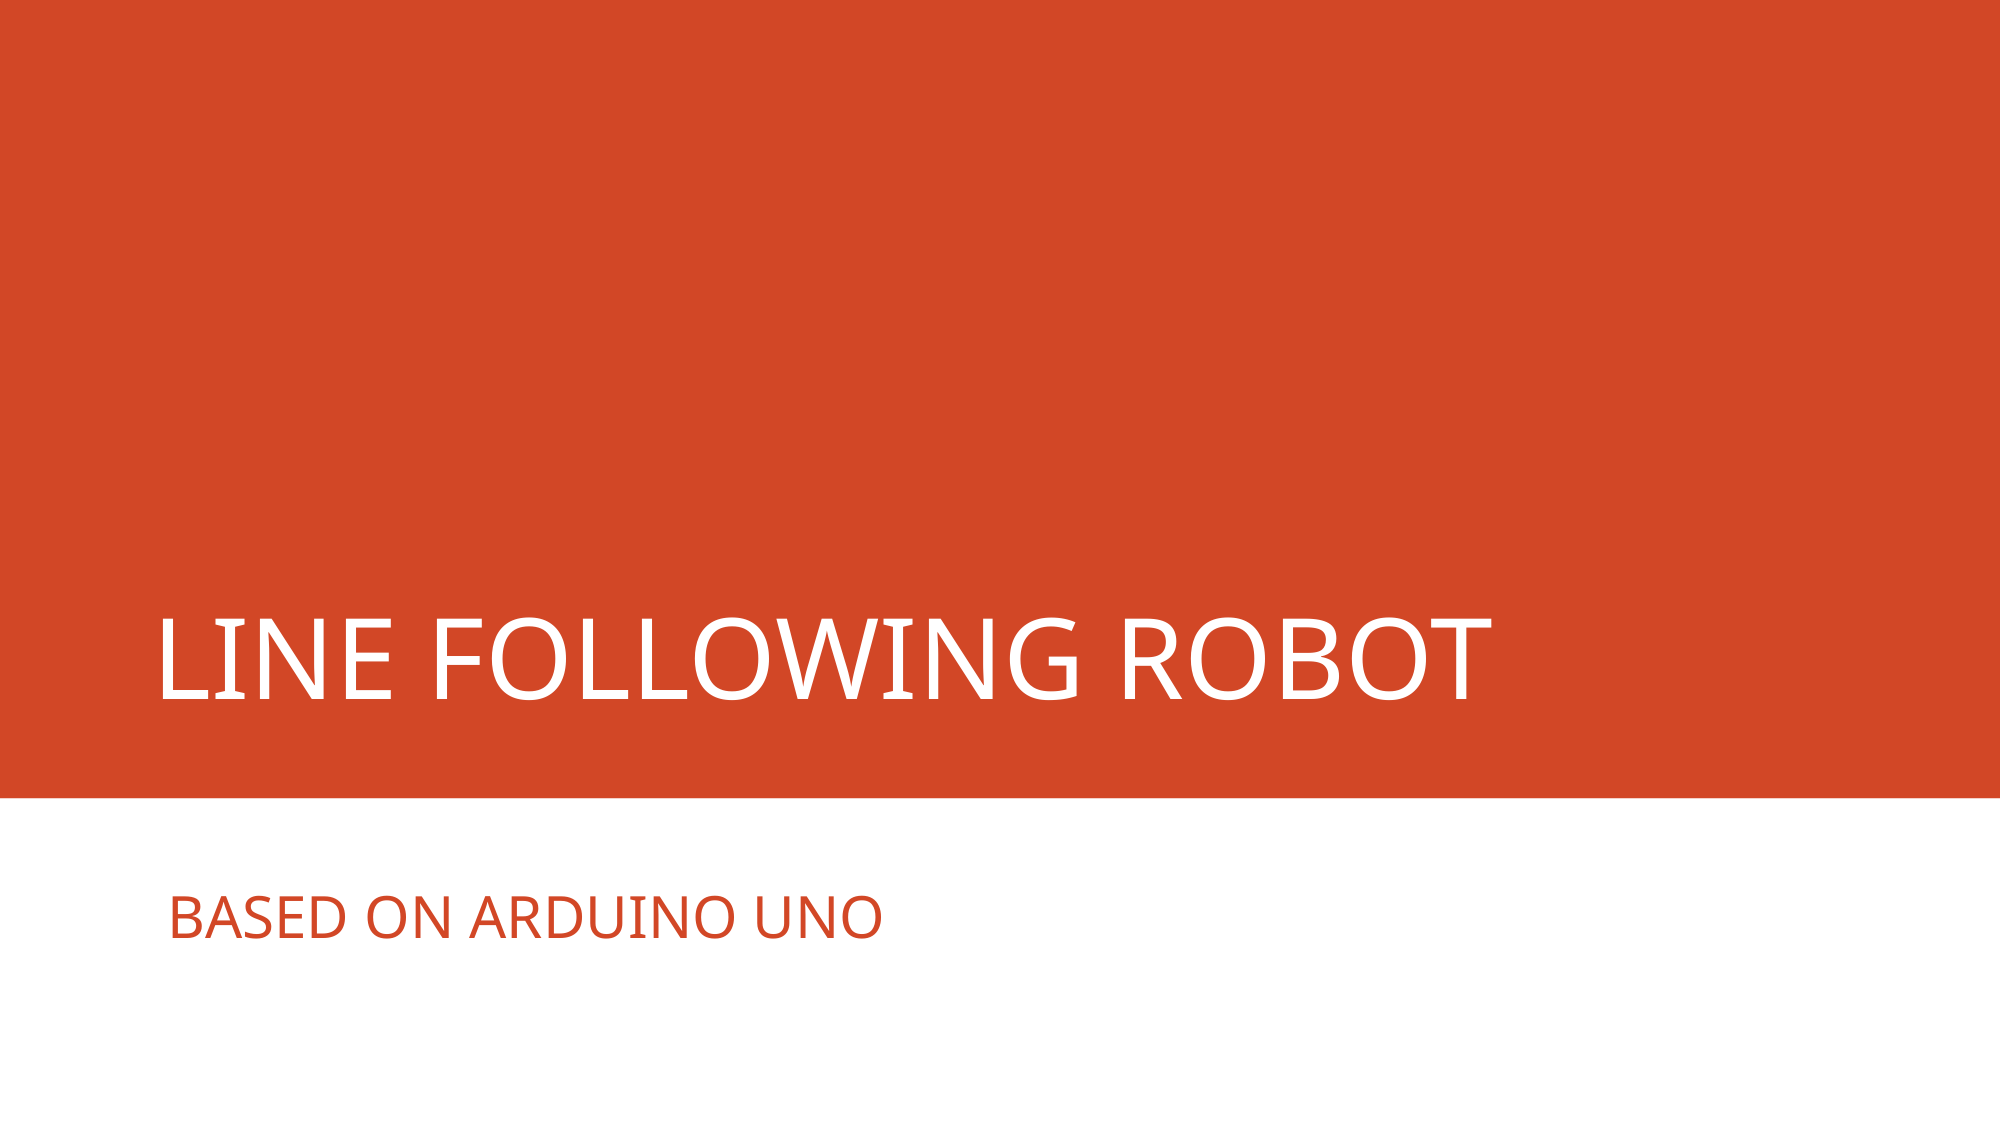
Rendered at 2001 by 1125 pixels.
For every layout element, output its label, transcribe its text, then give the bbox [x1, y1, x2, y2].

title LINE FOLLOWING ROBOT [137, 338, 1863, 730]
subtitle BASED ON ARDUINO UNO [137, 838, 1238, 1025]
